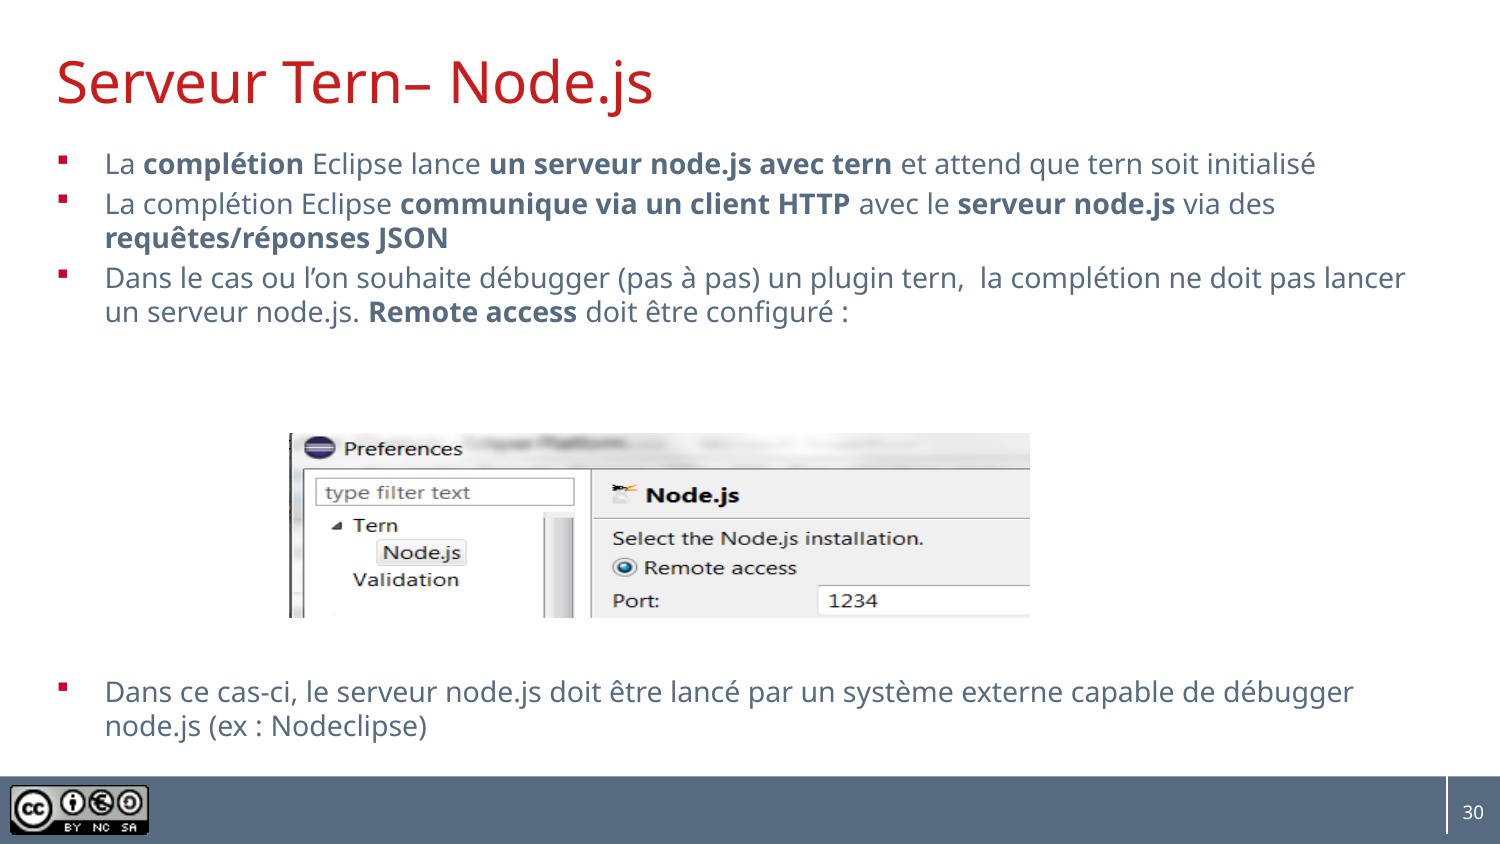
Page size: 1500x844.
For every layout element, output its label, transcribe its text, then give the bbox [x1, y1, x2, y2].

list La complétion Eclipse lance un serveur node.js avec tern et attend que tern soit initialisé La complétion Eclipse communique via un client HTTP avec le serveur node.js via des requêtes/réponses JSON Dans le cas ou l’on souhaite débugger (pas à pas) un plugin tern, la complétion ne doit pas lancer un serveur node.js. Remote access doit être configuré : Dans ce cas-ci, le serveur node.js doit être lancé par un système externe capable de débugger node.js (ex : Nodeclipse) [41, 138, 1459, 754]
slide_number 30 [1440, 791, 1500, 837]
picture [289, 433, 1031, 618]
picture [10, 785, 149, 835]
title Serveur Tern– Node.js [41, 33, 1459, 127]
